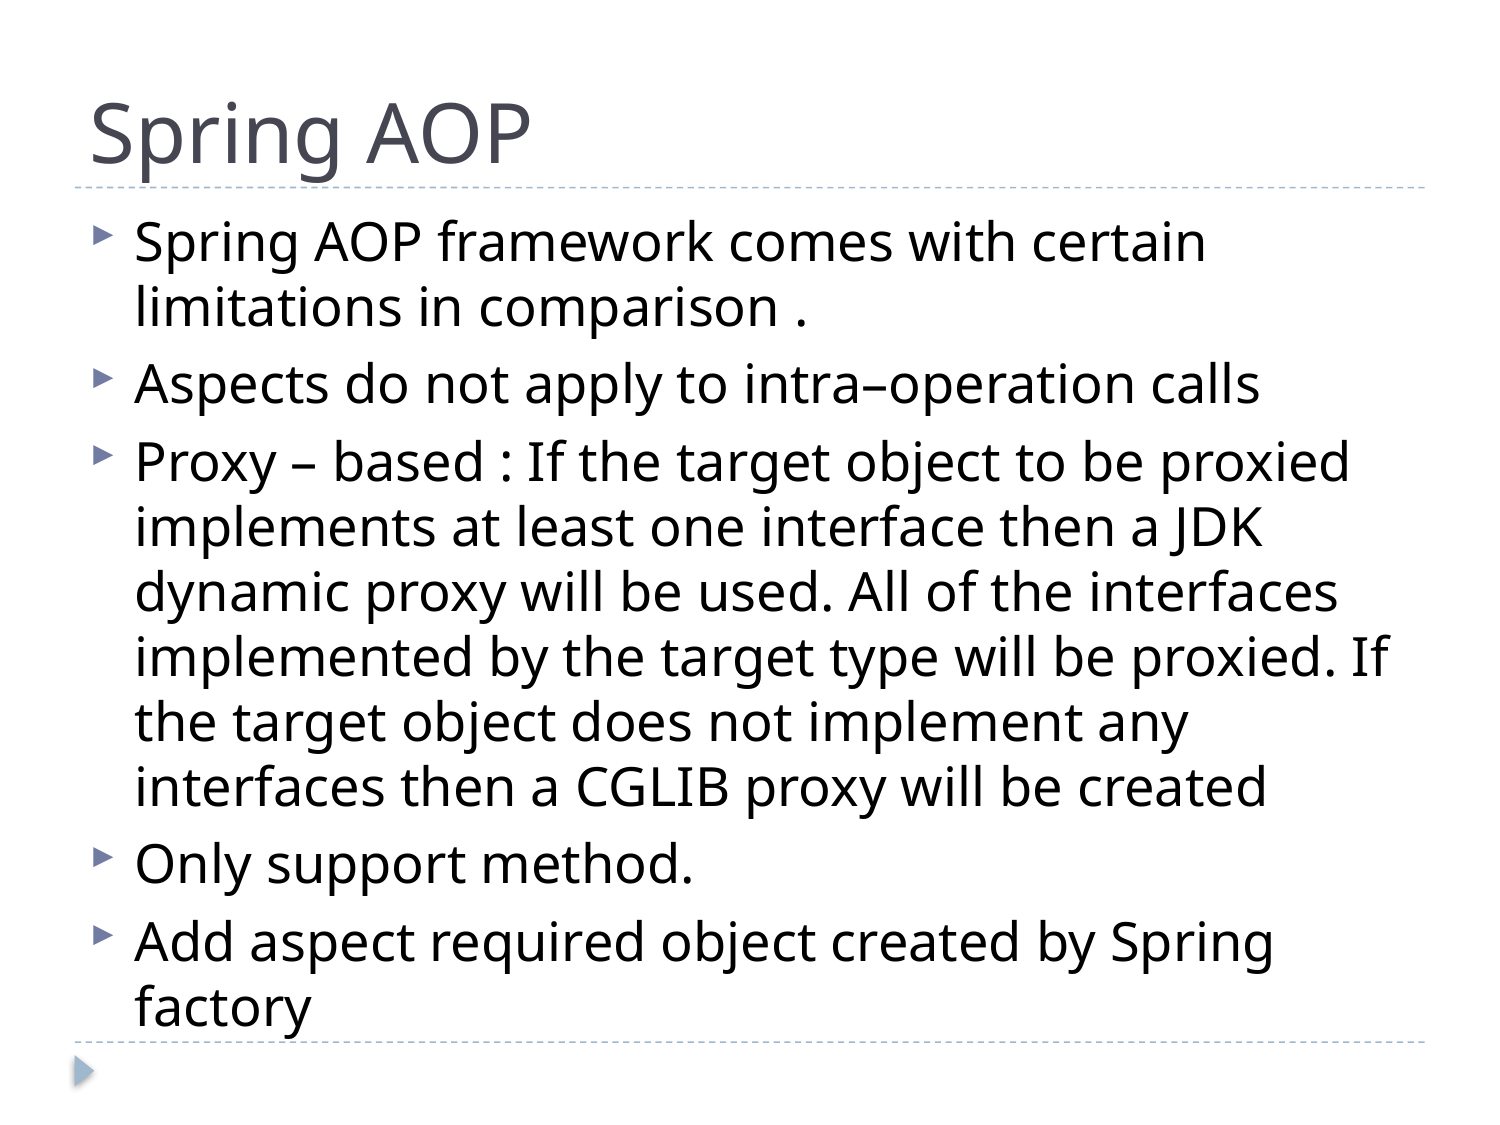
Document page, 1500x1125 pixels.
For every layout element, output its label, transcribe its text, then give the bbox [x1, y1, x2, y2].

list Spring AOP framework comes with certain limitations in comparison . Aspects do not apply to intra–operation calls Proxy – based : If the target object to be proxied implements at least one interface then a JDK dynamic proxy will be used. All of the interfaces implemented by the target type will be proxied. If the target object does not implement any interfaces then a CGLIB proxy will be created Only support method. Add aspect required object created by Spring factory [75, 200, 1425, 1010]
title Spring AOP [75, 24, 1425, 188]
